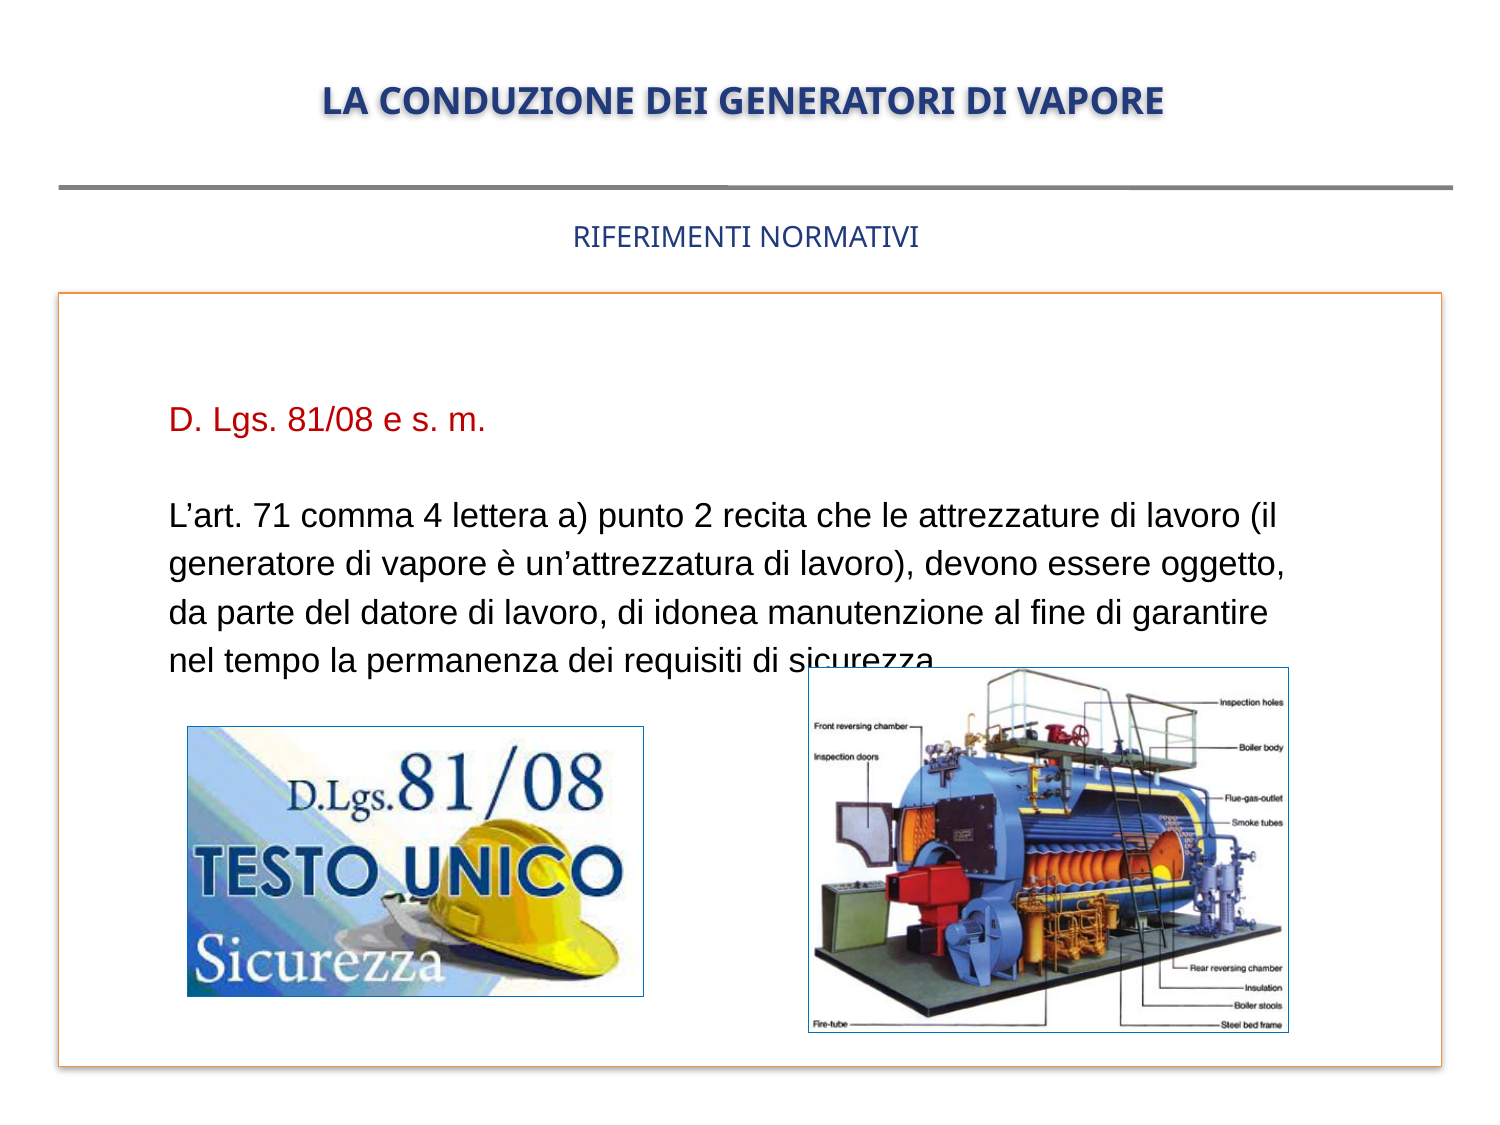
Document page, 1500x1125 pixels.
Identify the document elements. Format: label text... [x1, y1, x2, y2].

text_box LA CONDUZIONE DEI GENERATORI DI VAPORE [46, 34, 1442, 165]
picture [187, 726, 644, 998]
subtitle D. Lgs. 81/08 e s. m. L’art. 71 comma 4 lettera a) punto 2 recita che le attrezzature di lavoro (il generatore di vapore è un’attrezzatura di lavoro), devono essere oggetto, da parte del datore di lavoro, di idonea manutenzione al fine di garantire nel tempo la permanenza dei requisiti di sicurezza. [58, 292, 1442, 1067]
text_box RIFERIMENTI NORMATIVI [58, 210, 1442, 261]
picture [808, 667, 1290, 1034]
